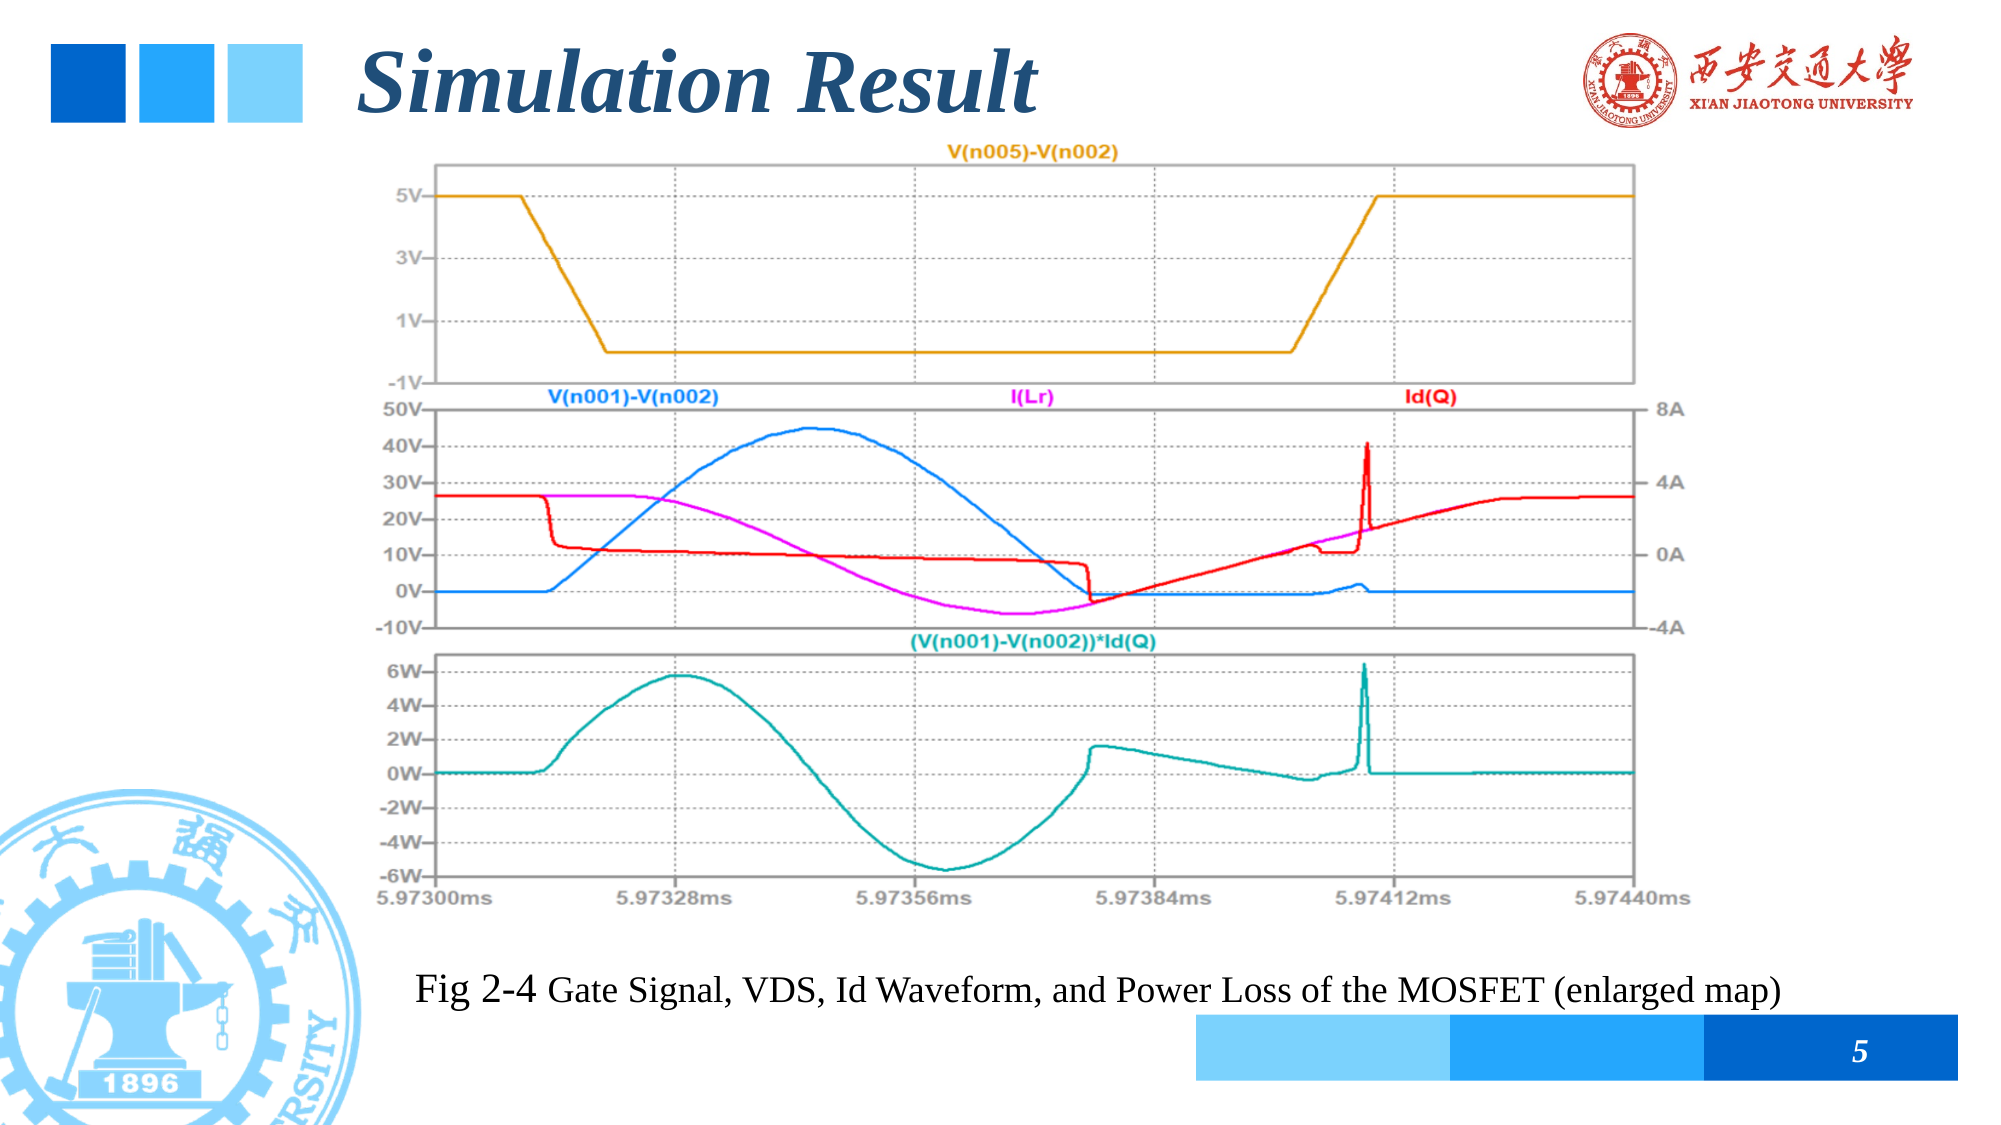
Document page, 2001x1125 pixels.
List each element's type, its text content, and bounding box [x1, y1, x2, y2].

picture [1583, 33, 1913, 128]
picture [0, 789, 366, 1125]
slide_number 5 [1433, 1019, 1884, 1080]
title Simulation Result [295, 15, 1099, 140]
picture [375, 141, 1770, 912]
text_box Fig 2-4 Gate Signal, VDS, Id Waveform, and Power Loss of the MOSFET (enlarged map) [400, 953, 1798, 1019]
